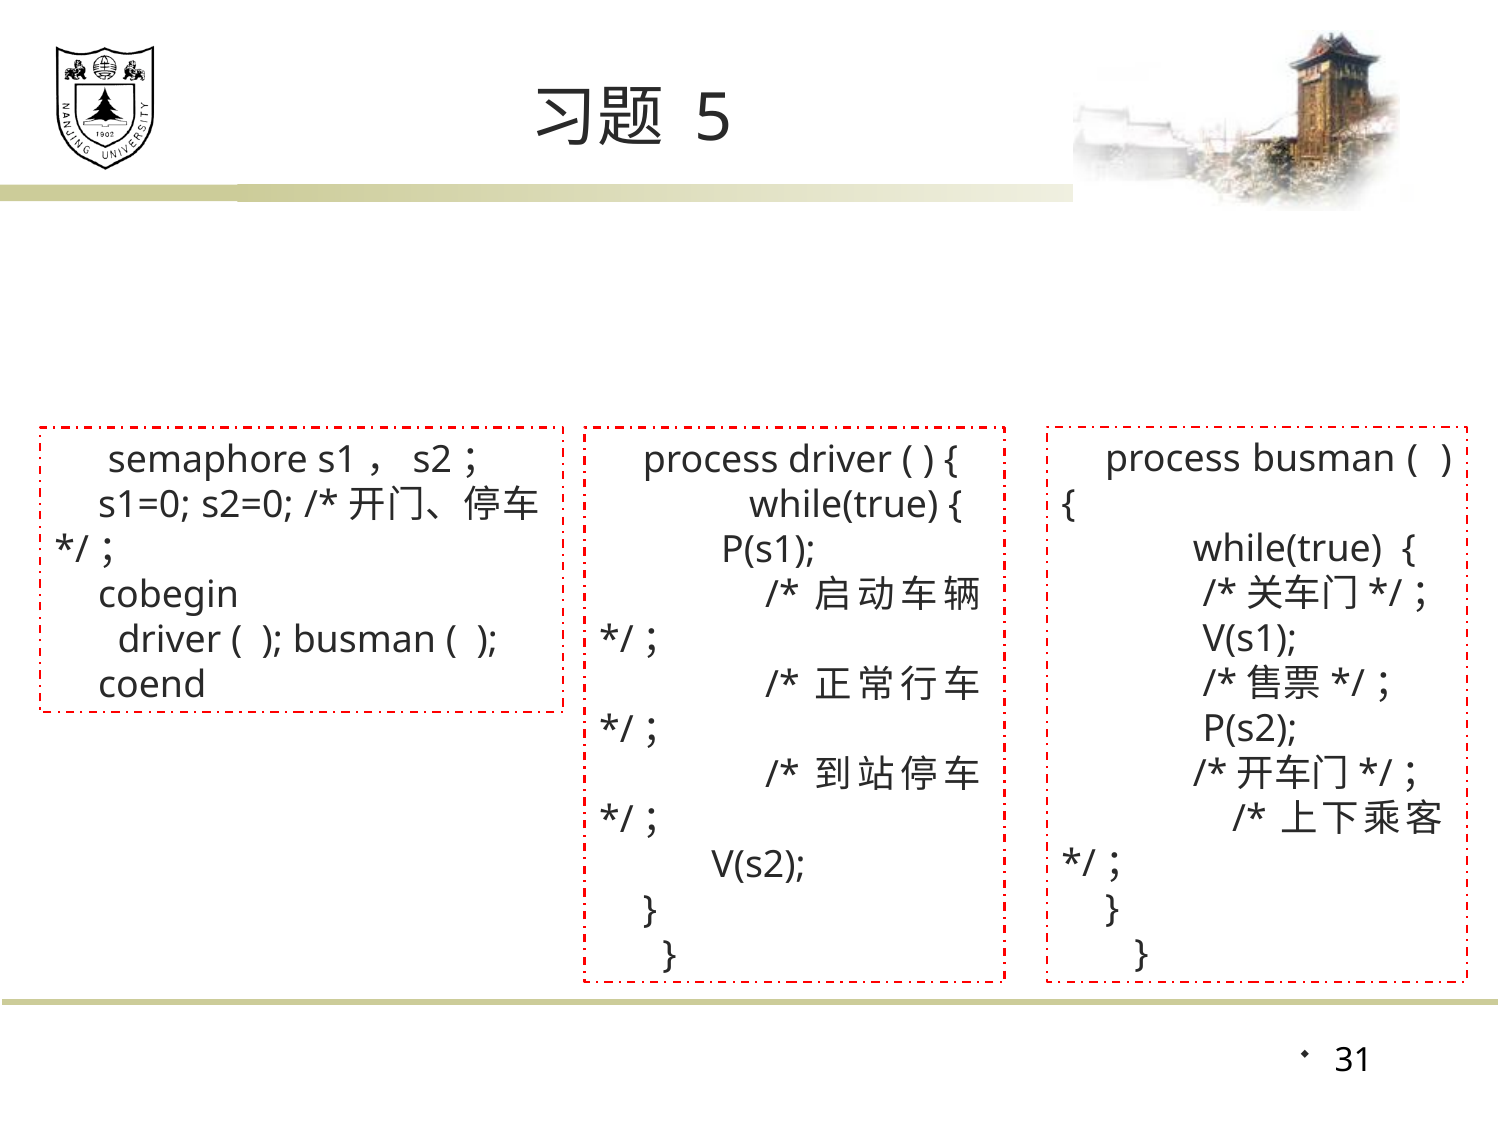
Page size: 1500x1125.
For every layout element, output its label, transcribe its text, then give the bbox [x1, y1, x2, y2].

text_box process driver ( ) { while(true) { P(s1); /*启动车辆*/； /*正常行车*/； /*到站停车*/； V(s2); } } [584, 427, 1005, 983]
picture [50, 42, 160, 173]
text_box process busman ( ) { while(true) { /*关车门*/； V(s1); /*售票*/； P(s2); /*开车门*/； /*上下乘客*/； } } [1046, 427, 1467, 982]
title 习题 5 [171, 66, 1093, 161]
picture [1073, 30, 1400, 211]
slide_number 31 [1234, 1030, 1388, 1107]
text_box semaphore s1，s2； s1=0; s2=0; /*开门、停车*/； cobegin driver ( ); busman ( ); coend [39, 427, 564, 713]
picture [2, 999, 1498, 1005]
